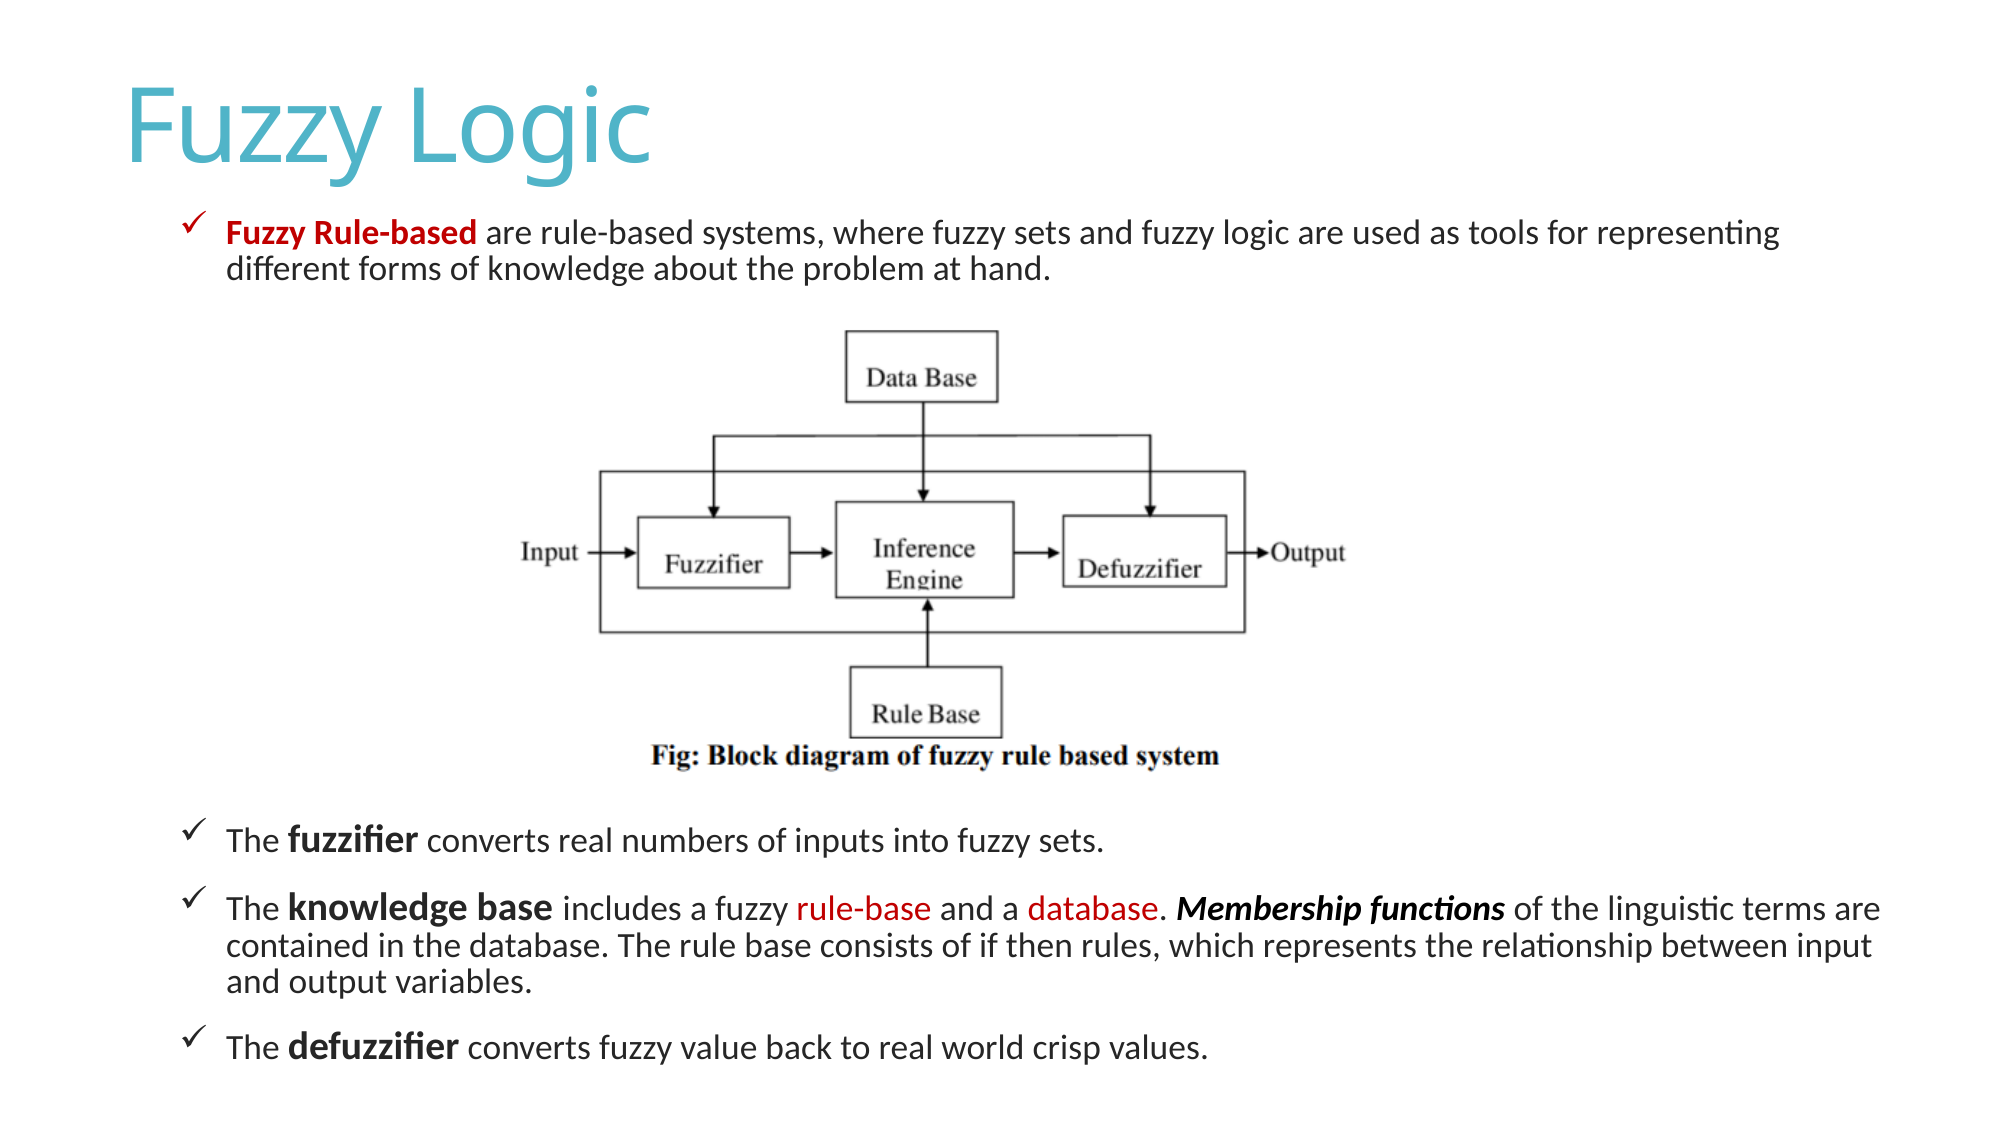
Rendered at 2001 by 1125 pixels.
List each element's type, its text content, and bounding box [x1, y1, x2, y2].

list Fuzzy Rule-based are rule-based systems, where fuzzy sets and fuzzy logic are used as tools for representing different forms of knowledge about the problem at hand. The fuzzifier converts real numbers of inputs into fuzzy sets. The knowledge base includes a fuzzy rule-base and a database. Membership functions of the linguistic terms are contained in the database. The rule base consists of if then rules, which represents the relationship between input and output variables. The defuzzifier converts fuzzy value back to real world crisp values. [164, 207, 1916, 1070]
picture [456, 287, 1407, 788]
title Fuzzy Logic [107, 55, 1876, 205]
